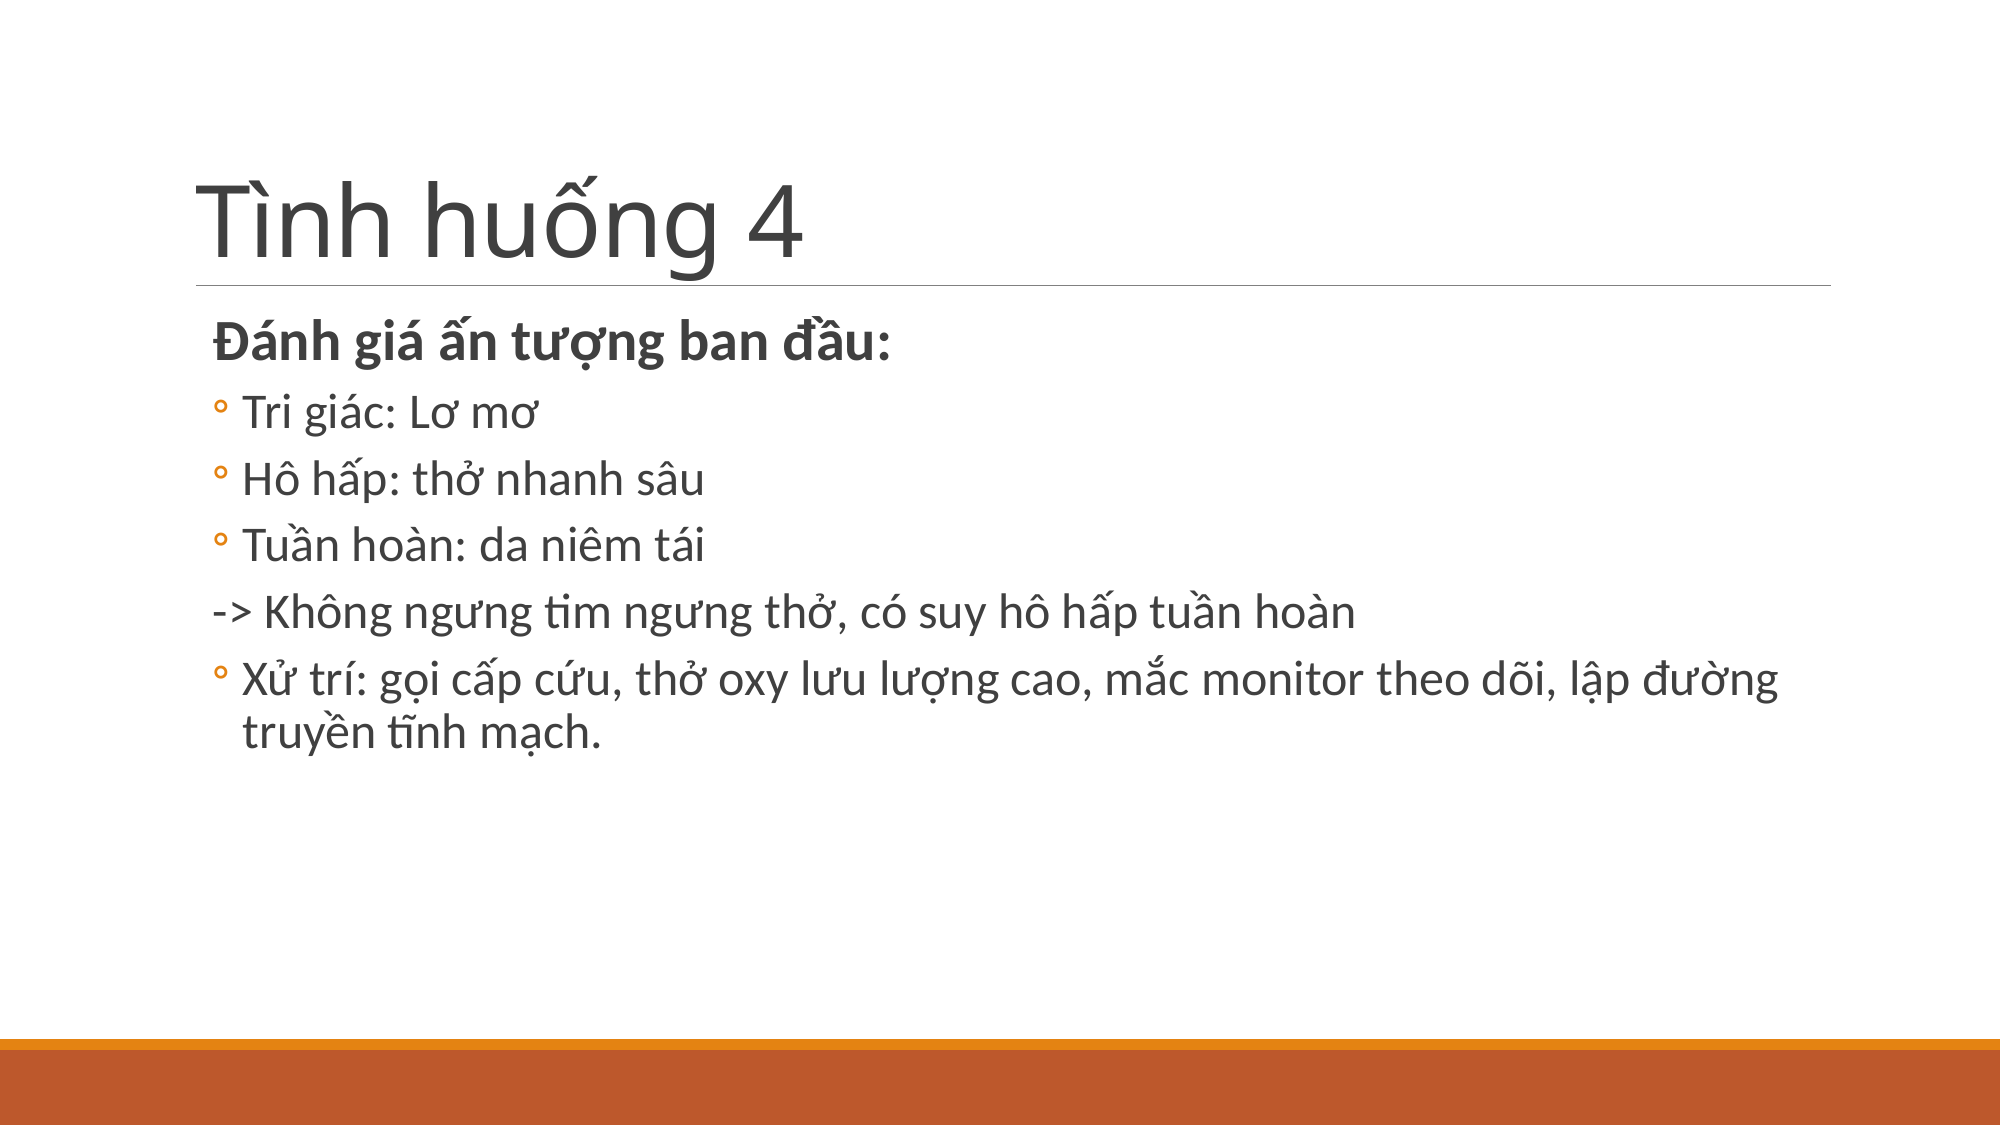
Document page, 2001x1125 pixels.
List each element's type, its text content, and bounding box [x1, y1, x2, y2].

text_box Tình huống 4 [179, 46, 1830, 285]
list Đánh giá ấn tượng ban đầu: Tri giác: Lơ mơ Hô hấp: thở nhanh sâu Tuần hoàn: da niêm tái -> Không ngưng tim ngưng thở, có suy hô hấp tuần hoàn Xử trí: gọi cấp cứu, thở oxy lưu lượng cao, mắc monitor theo dõi, lập đường truyền tĩnh mạch. [180, 302, 1830, 963]
